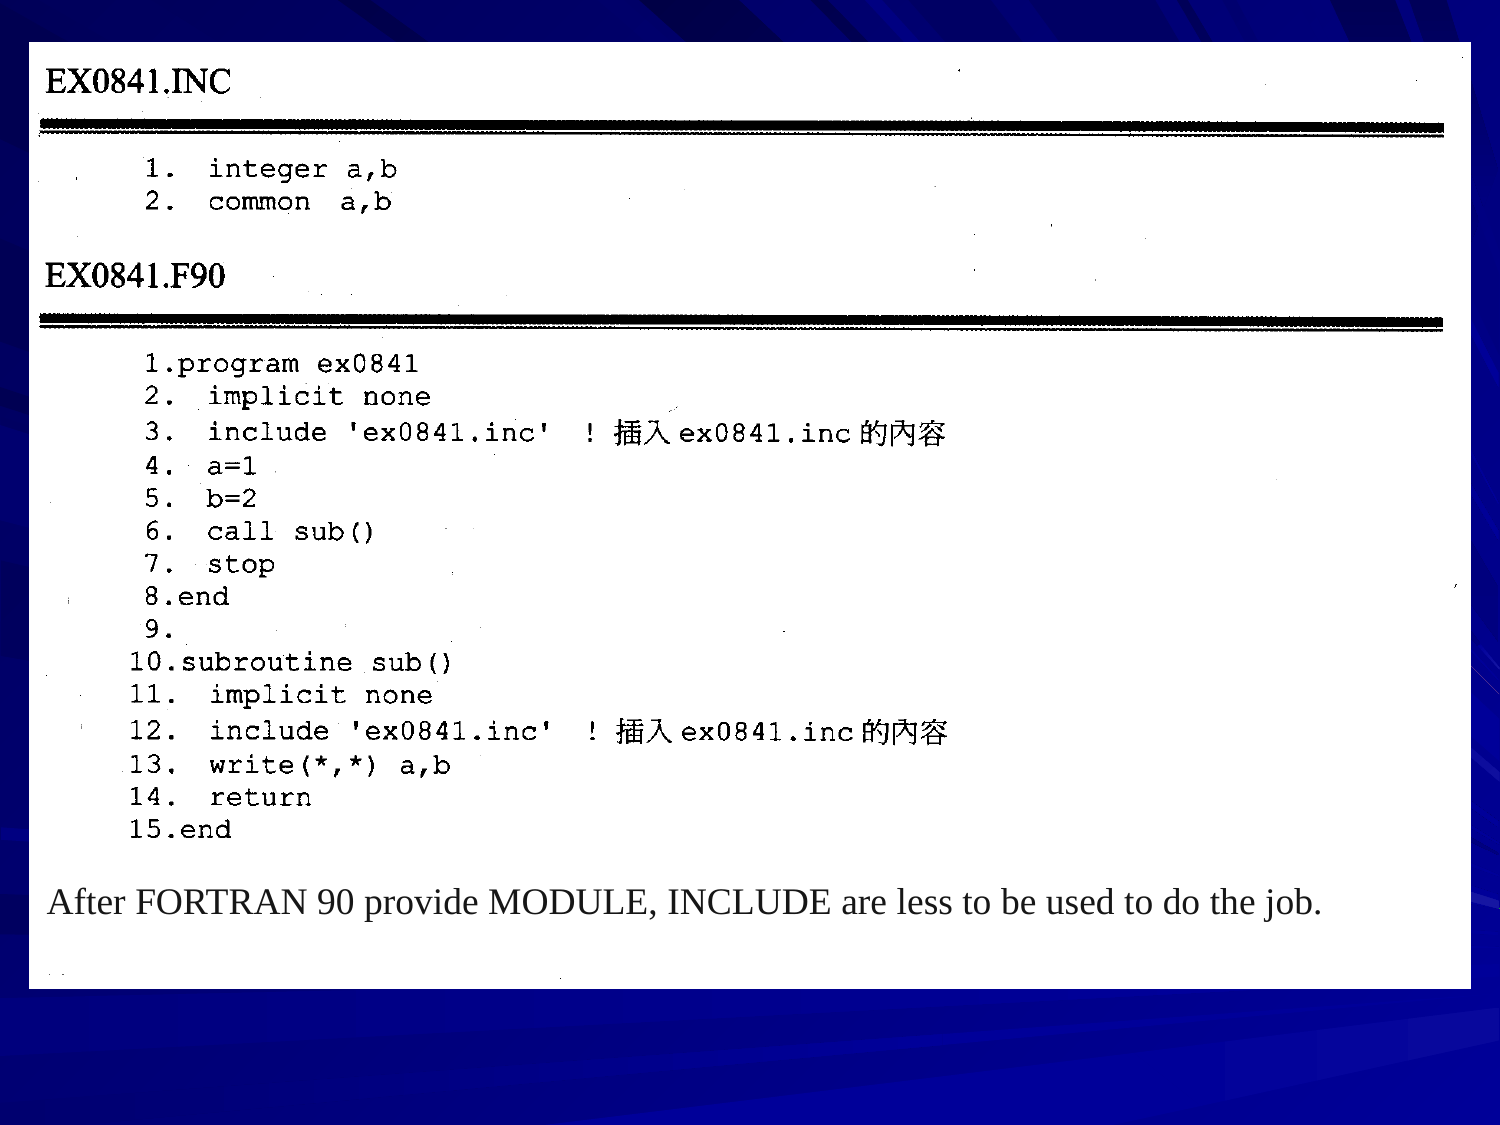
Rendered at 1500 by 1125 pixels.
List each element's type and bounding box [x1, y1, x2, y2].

picture [29, 42, 1471, 990]
